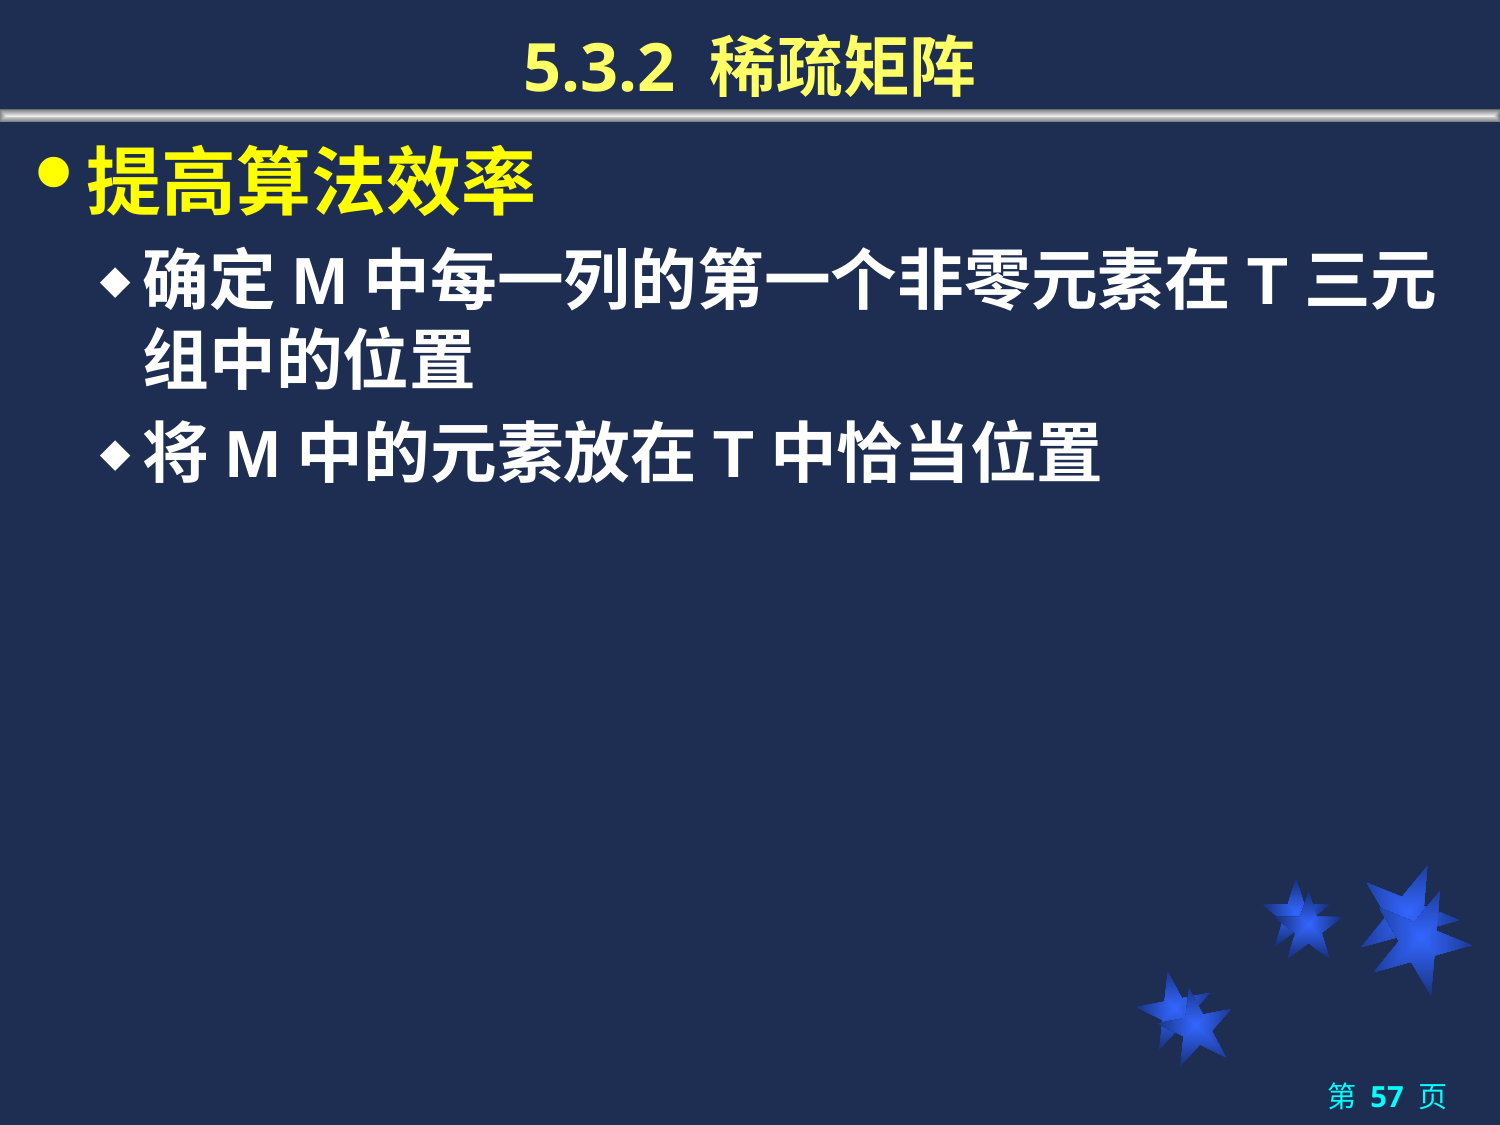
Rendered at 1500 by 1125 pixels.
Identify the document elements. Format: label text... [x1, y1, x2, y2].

slide_number 第 页 [1067, 1070, 1463, 1125]
list 提高算法效率 确定M中每一列的第一个非零元素在T三元组中的位置 将M中的元素放在T中恰当位置 [18, 126, 1487, 467]
title 5.3.2 稀疏矩阵 [0, 0, 1500, 113]
